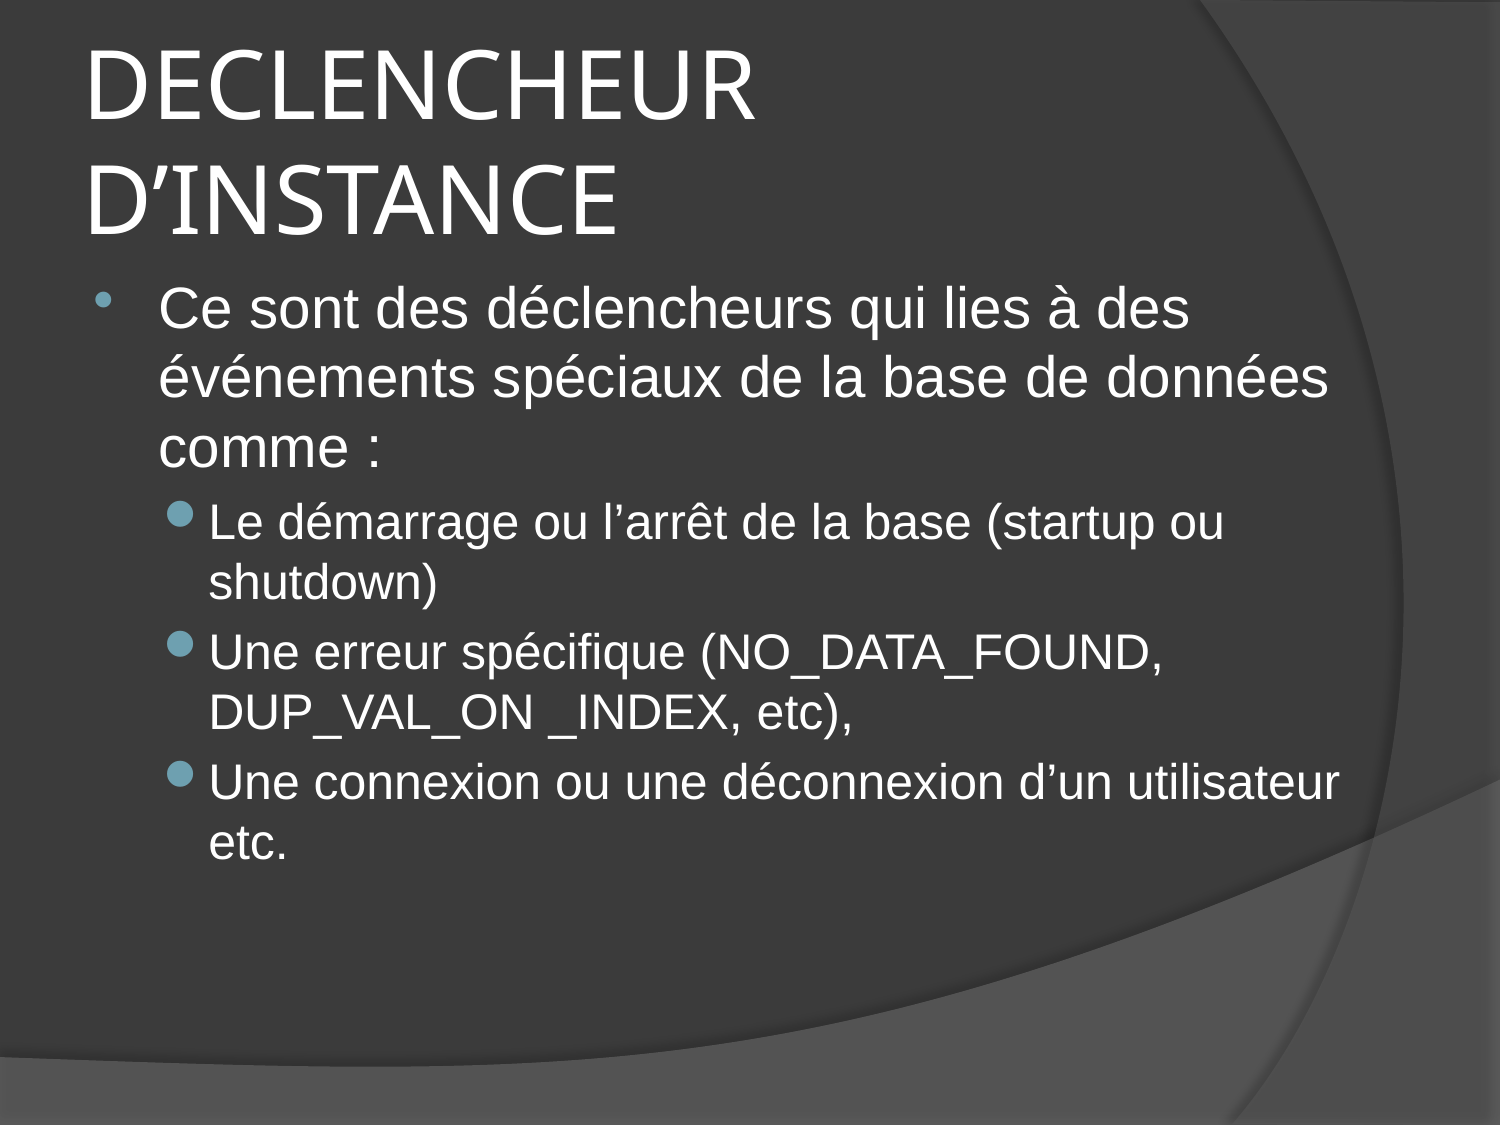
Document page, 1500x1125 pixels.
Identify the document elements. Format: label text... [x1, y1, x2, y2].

list Ce sont des déclencheurs qui lies à des événements spéciaux de la base de données comme : Le démarrage ou l’arrêt de la base (startup ou shutdown) Une erreur spécifique (NO_DATA_FOUND, DUP_VAL_ON _INDEX, etc), Une connexion ou une déconnexion d’un utilisateur etc. [75, 262, 1425, 1079]
title DECLENCHEUR D’INSTANCE [75, 45, 1300, 233]
